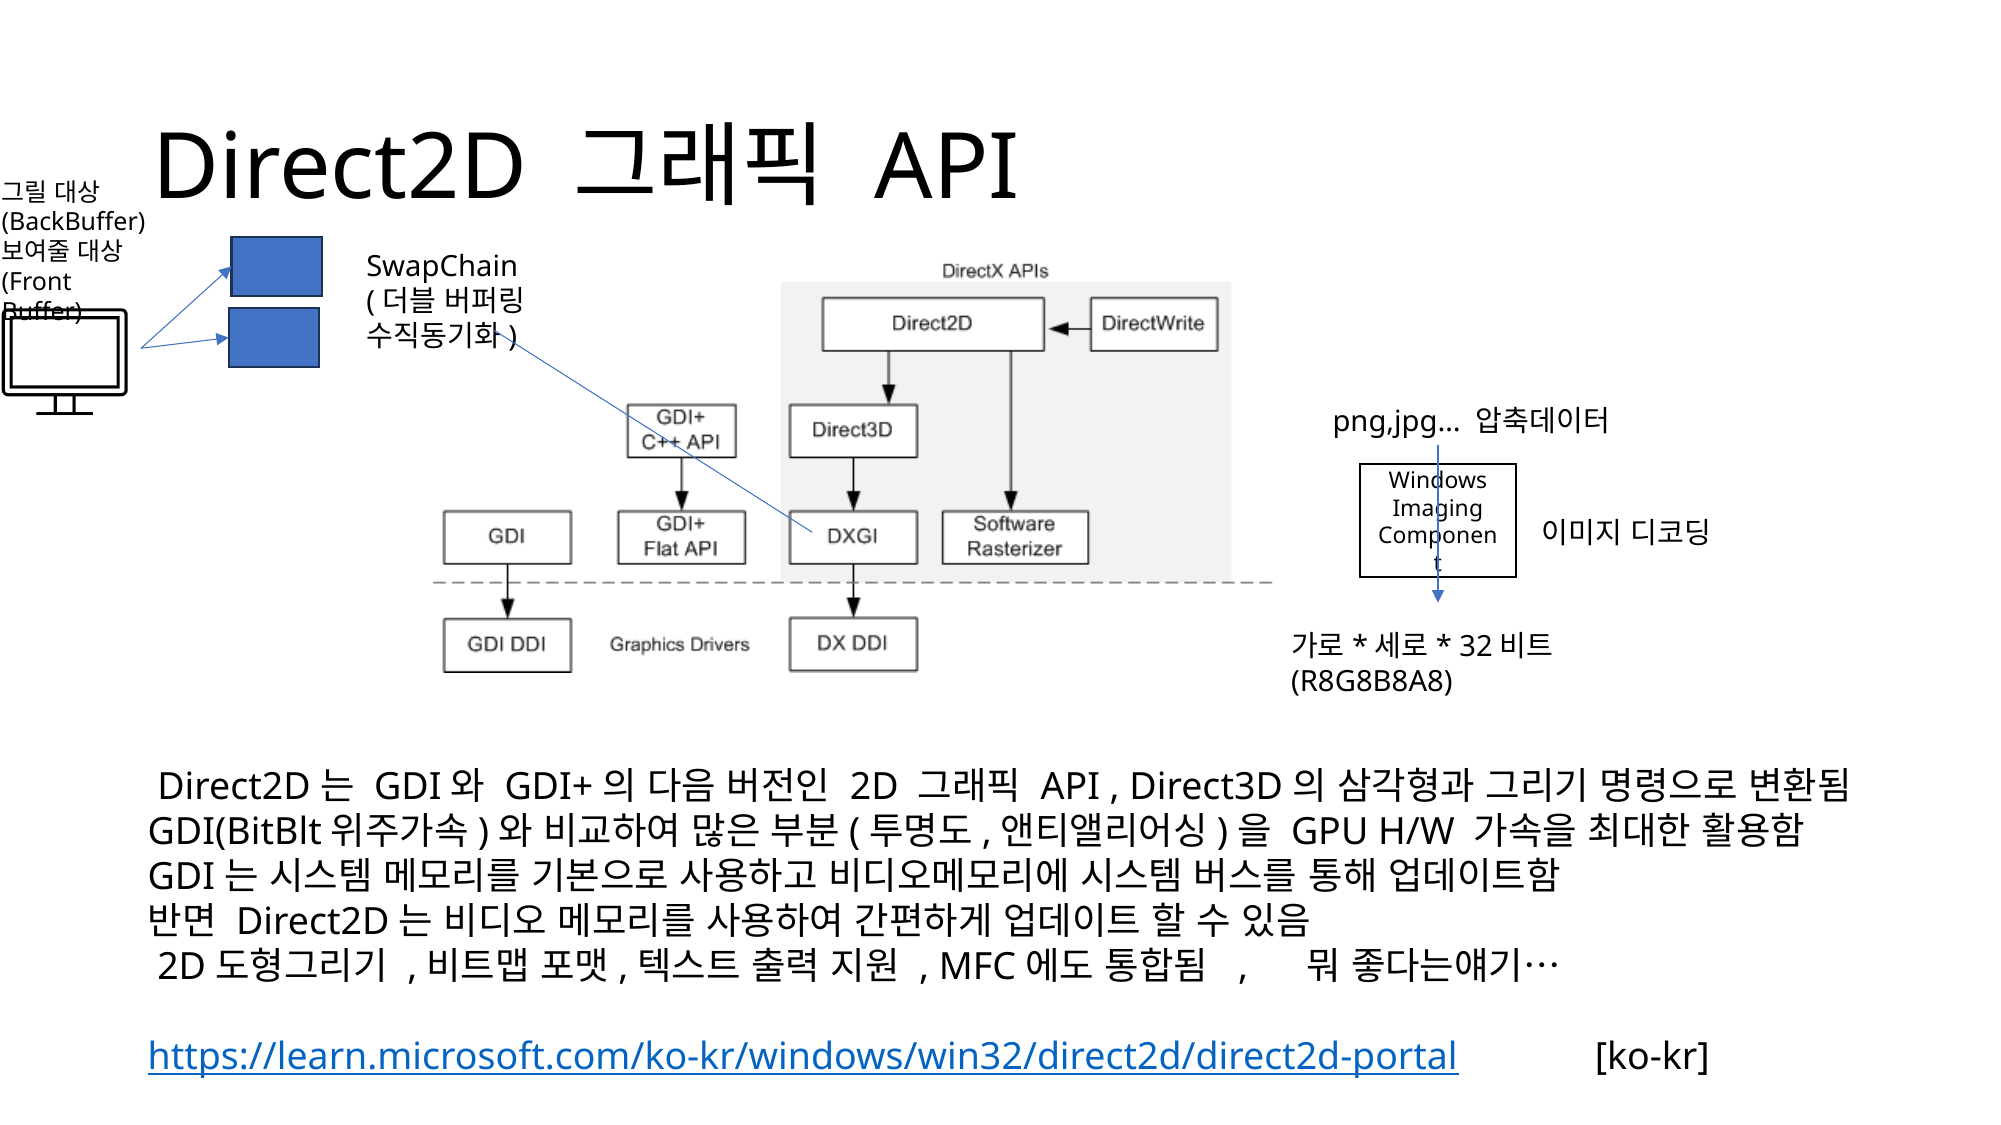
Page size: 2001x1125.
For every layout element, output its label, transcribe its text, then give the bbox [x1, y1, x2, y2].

text_box [230, 236, 323, 297]
picture [432, 258, 1277, 673]
text_box 그릴 대상(BackBuffer) 보여줄 대상 (Front Buffer) [0, 168, 164, 286]
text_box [140, 266, 232, 349]
text_box [228, 307, 320, 368]
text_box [493, 329, 813, 533]
text_box 이미지 디코딩 [1526, 507, 1727, 557]
text_box Direct2D는 GDI와 GDI+의 다음 버전인 2D 그래픽 API , Direct3D의 삼각형과 그리기 명령으로 변환됨 GDI(BitBlt위주가속)와 비교하여 많은 부분(투명도,앤티앨리어싱)을 GPU H/W 가속을 최대한 활용함 GDI는 시스템 메모리를 기본으로 사용하고 비디오메모리에 시스템 버스를 통해 업데이트함 반면 Direct2D는 비디오 메모리를 사용하여 간편하게 업데이트 할 수 있음 2D도형그리기 ,비트맵 포맷,텍스트 출력 지원 , MFC에도 통합됨 , 뭐 좋다는얘기… https://learn.microsoft.com/ko-kr/windows/win32/direct2d/direct2d-portal [ko-kr] [132, 754, 1867, 1091]
picture [0, 286, 140, 437]
text_box png,jpg… 압축데이터 [1310, 394, 1626, 445]
text_box SwapChain (더블 버퍼링 수직동기화) [351, 239, 549, 360]
text_box Windows Imaging Component [1439, 463, 1517, 578]
text_box 가로*세로* 32비트(R8G8B8A8) [1276, 620, 1715, 705]
title Direct2D 그래픽 API [137, 59, 1863, 278]
text_box Windows Imaging Component [1359, 463, 1437, 578]
